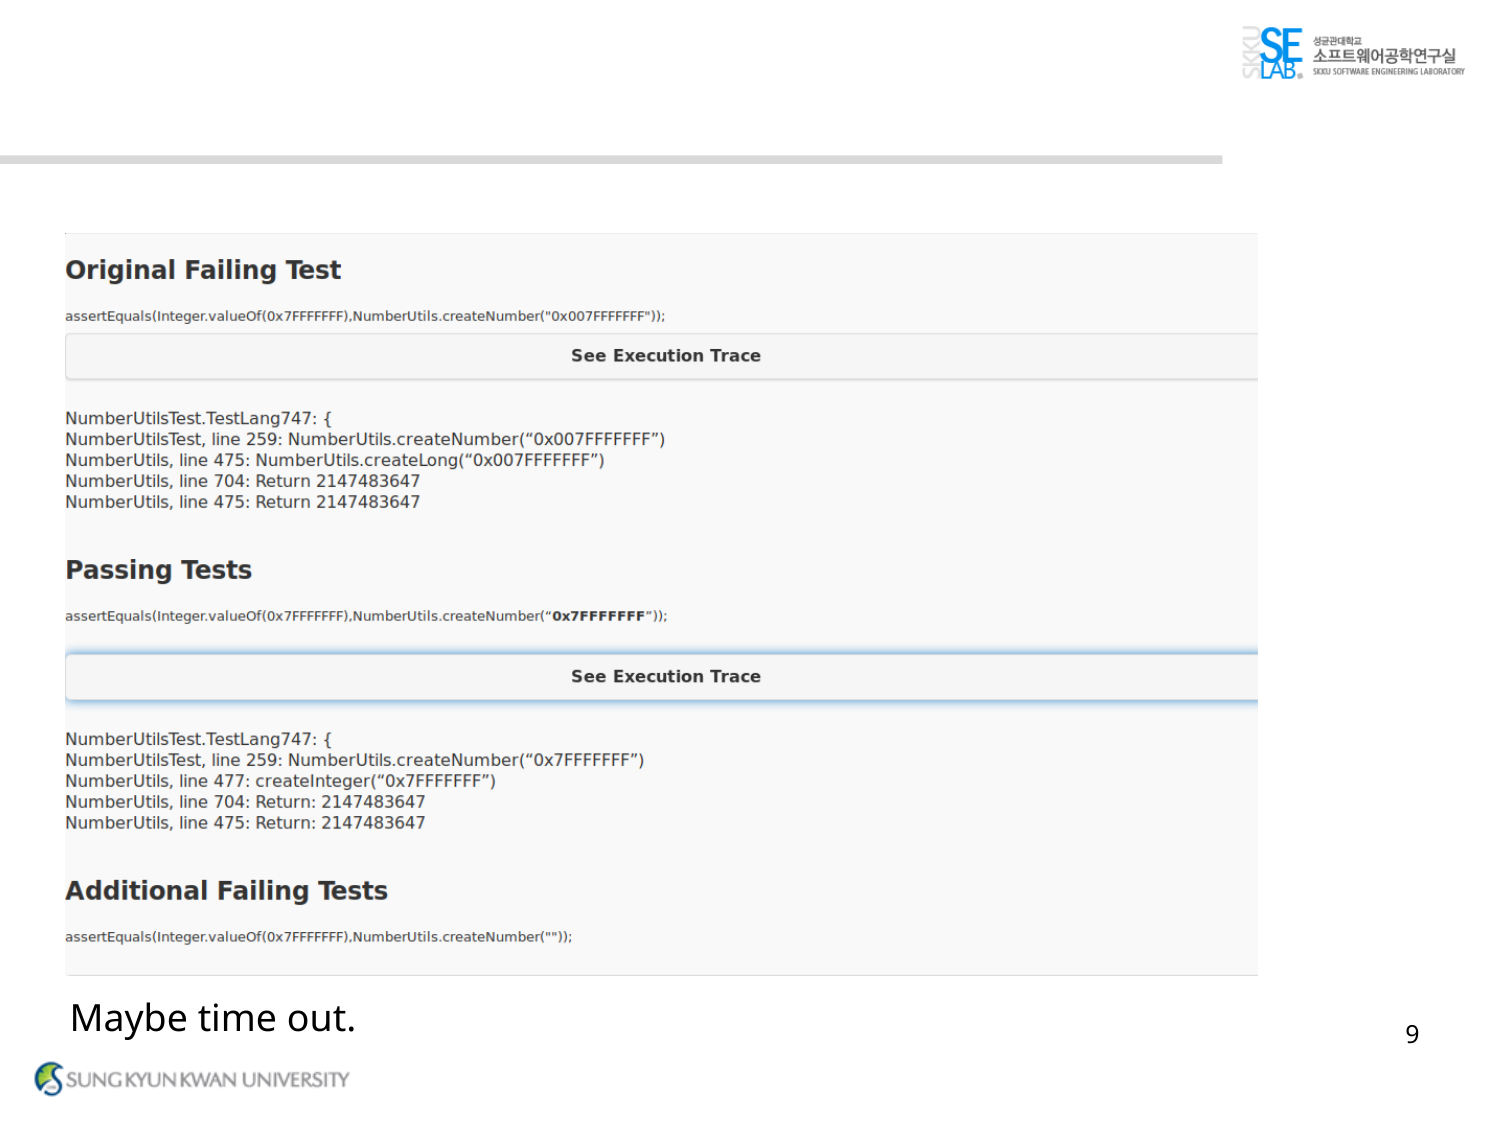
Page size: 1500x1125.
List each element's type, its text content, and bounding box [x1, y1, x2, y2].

picture [64, 233, 1258, 977]
picture [1168, 0, 1500, 134]
slide_number 9 [1076, 1011, 1428, 1059]
picture [17, 1046, 366, 1110]
text_box Maybe time out. [62, 986, 618, 1047]
